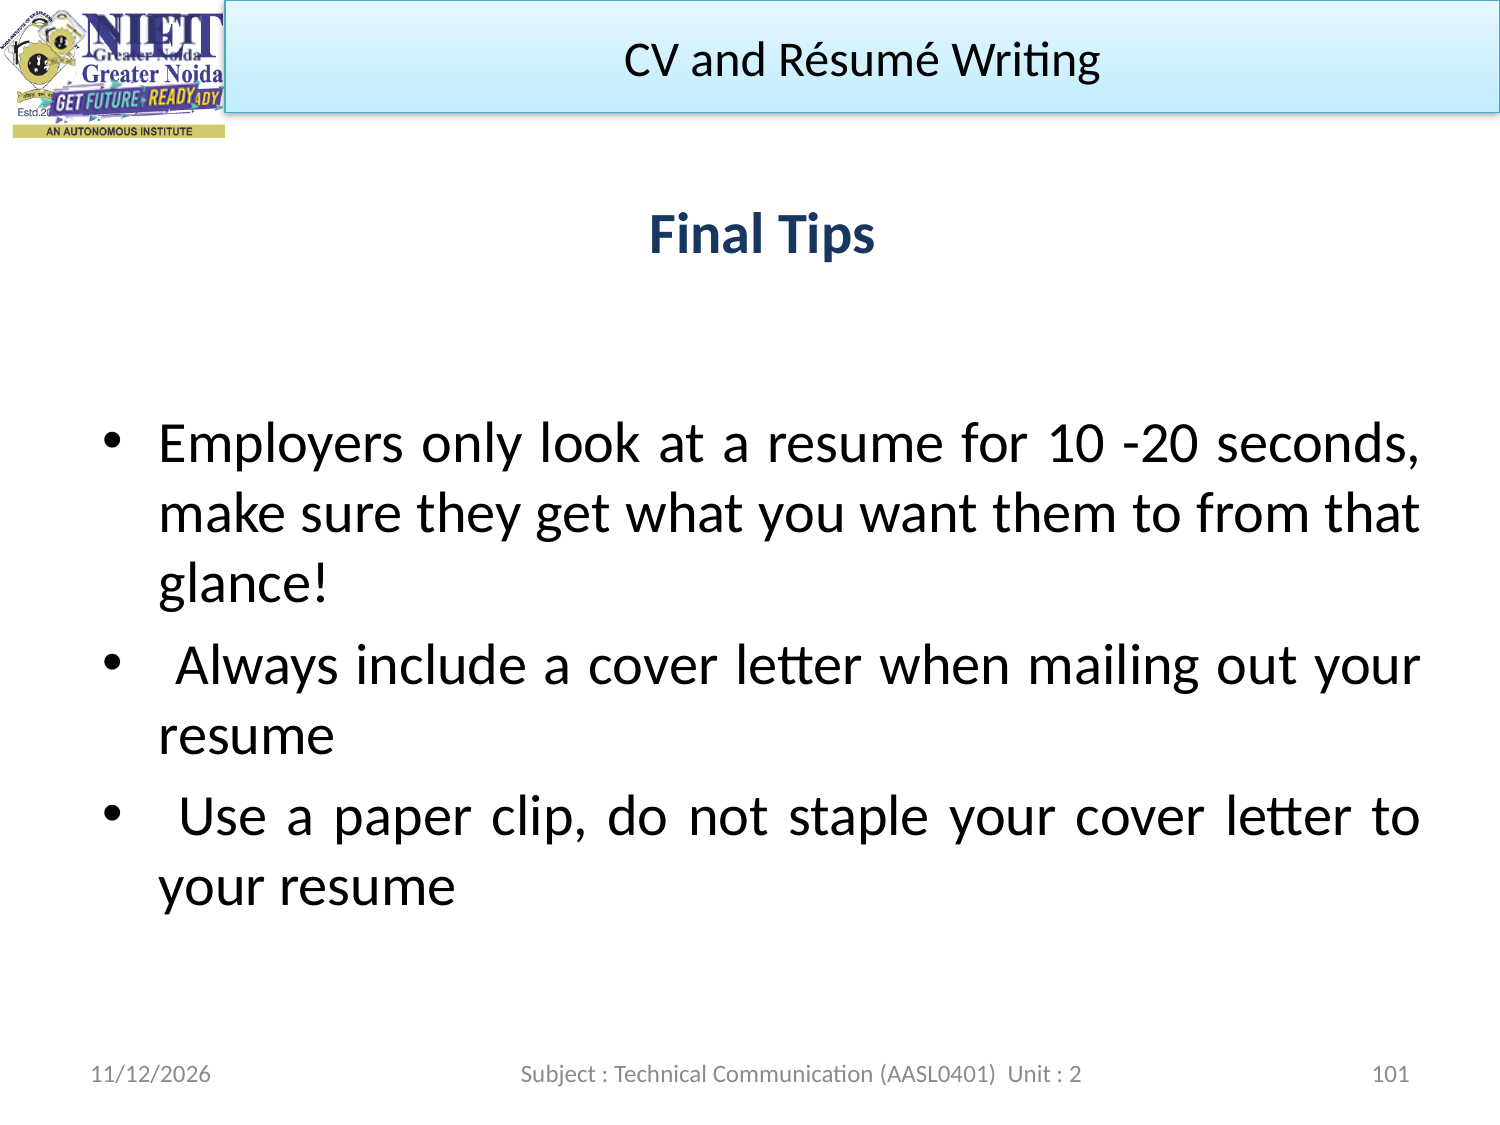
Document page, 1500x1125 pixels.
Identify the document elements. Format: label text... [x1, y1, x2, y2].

text_box CV and Résumé Writing [238, 0, 1500, 113]
slide_number 101 [1074, 1042, 1425, 1103]
footer Subject : Technical Communication (AASL0401) Unit : 2 [412, 1042, 1074, 1103]
picture [0, 0, 238, 138]
list Final Tips Employers only look at a resume for 10 -20 seconds, make sure they get what you want them to from that glance! Always include a cover letter when mailing out your resume Use a paper clip, do not staple your cover letter to your resume [87, 187, 1438, 930]
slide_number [75, 1042, 412, 1103]
